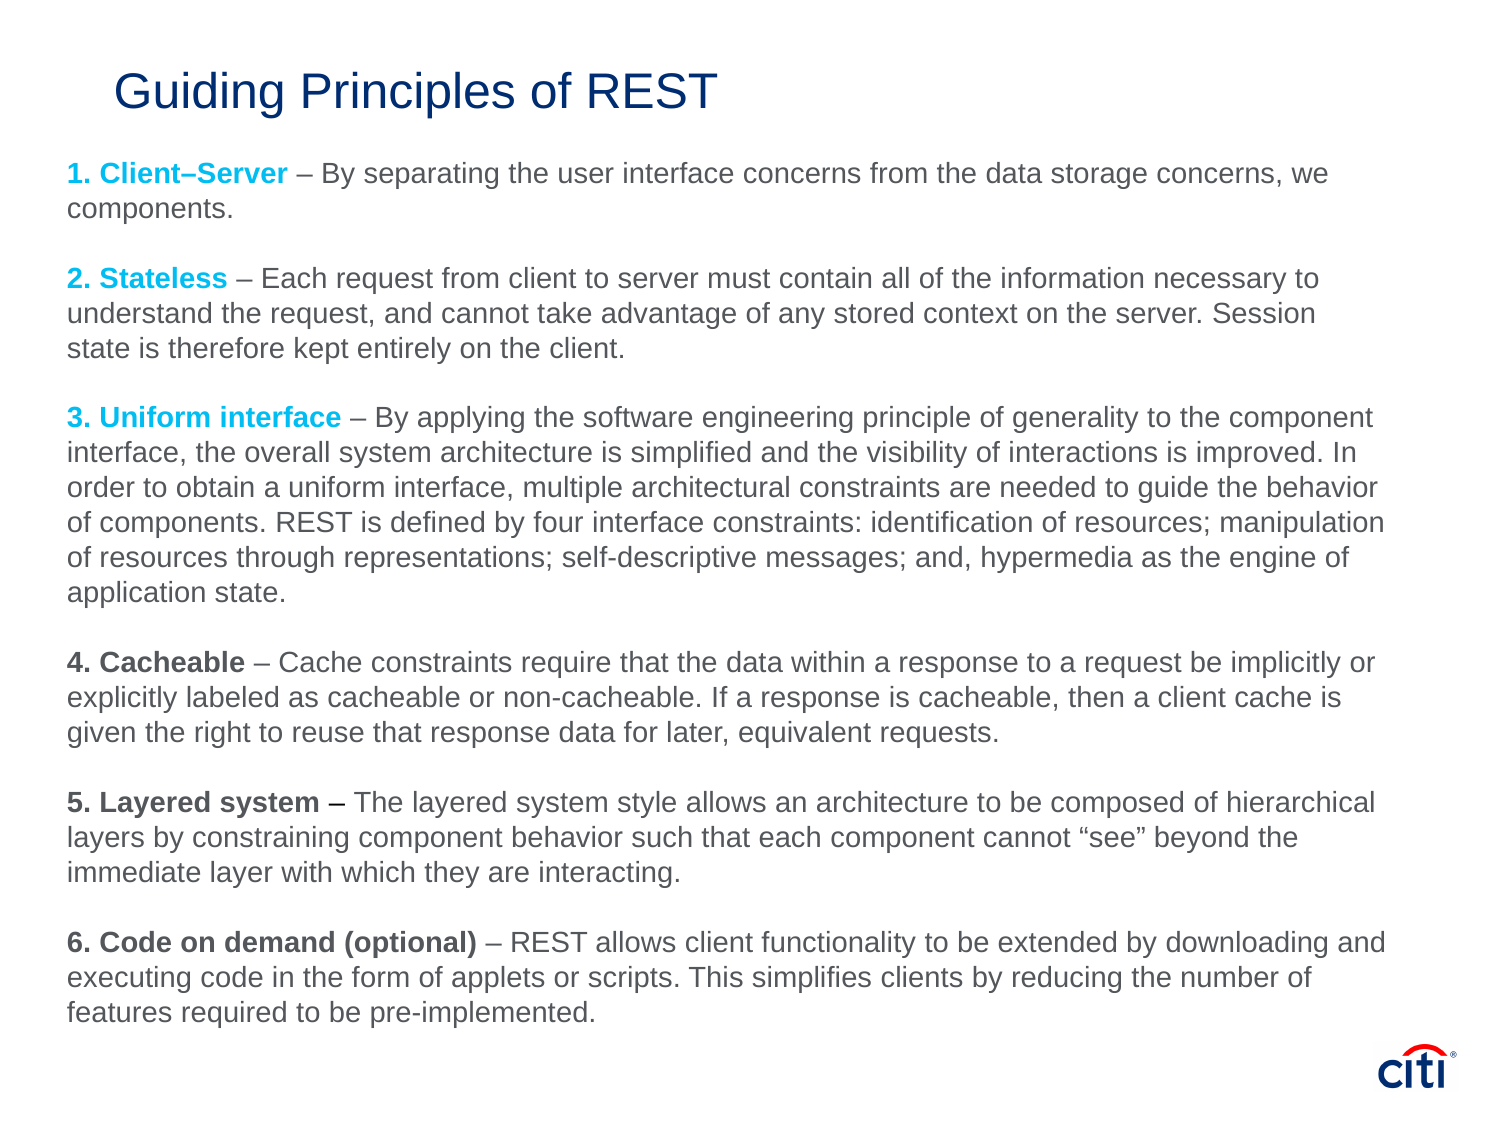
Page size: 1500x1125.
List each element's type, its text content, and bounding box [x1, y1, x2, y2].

picture [1405, 1041, 1459, 1092]
text_box Guiding Principles of REST [98, 51, 1460, 133]
text_box 1. Client–Server – By separating the user interface concerns from the data storage concerns, we components. 2. Stateless – Each request from client to server must contain all of the information necessary to understand the request, and cannot take advantage of any stored context on the server. Session state is therefore kept entirely on the client. 3. Uniform interface – By applying the software engineering principle of generality to the component interface, the overall system architecture is simplified and the visibility of interactions is improved. In order to obtain a uniform interface, multiple architectural constraints are needed to guide the behavior of components. REST is defined by four interface constraints: identification of resources; manipulation of resources through representations; self-descriptive messages; and, hypermedia as the engine of application state. 4. Cacheable – Cache constraints require that the data within a response to a request be implicitly or explicitly labeled as cacheable or non-cacheable. If a response is cacheable, then a client cache is given the right to reuse that response data for later, equivalent requests. 5. Layered system – The layered system style allows an architecture to be composed of hierarchical layers by constraining component behavior such that each component cannot “see” beyond the immediate layer with which they are interacting. 6. Code on demand (optional) – REST allows client functionality to be extended by downloading and executing code in the form of applets or scripts. This simplifies clients by reducing the number of features required to be pre-implemented. [52, 146, 1405, 1116]
